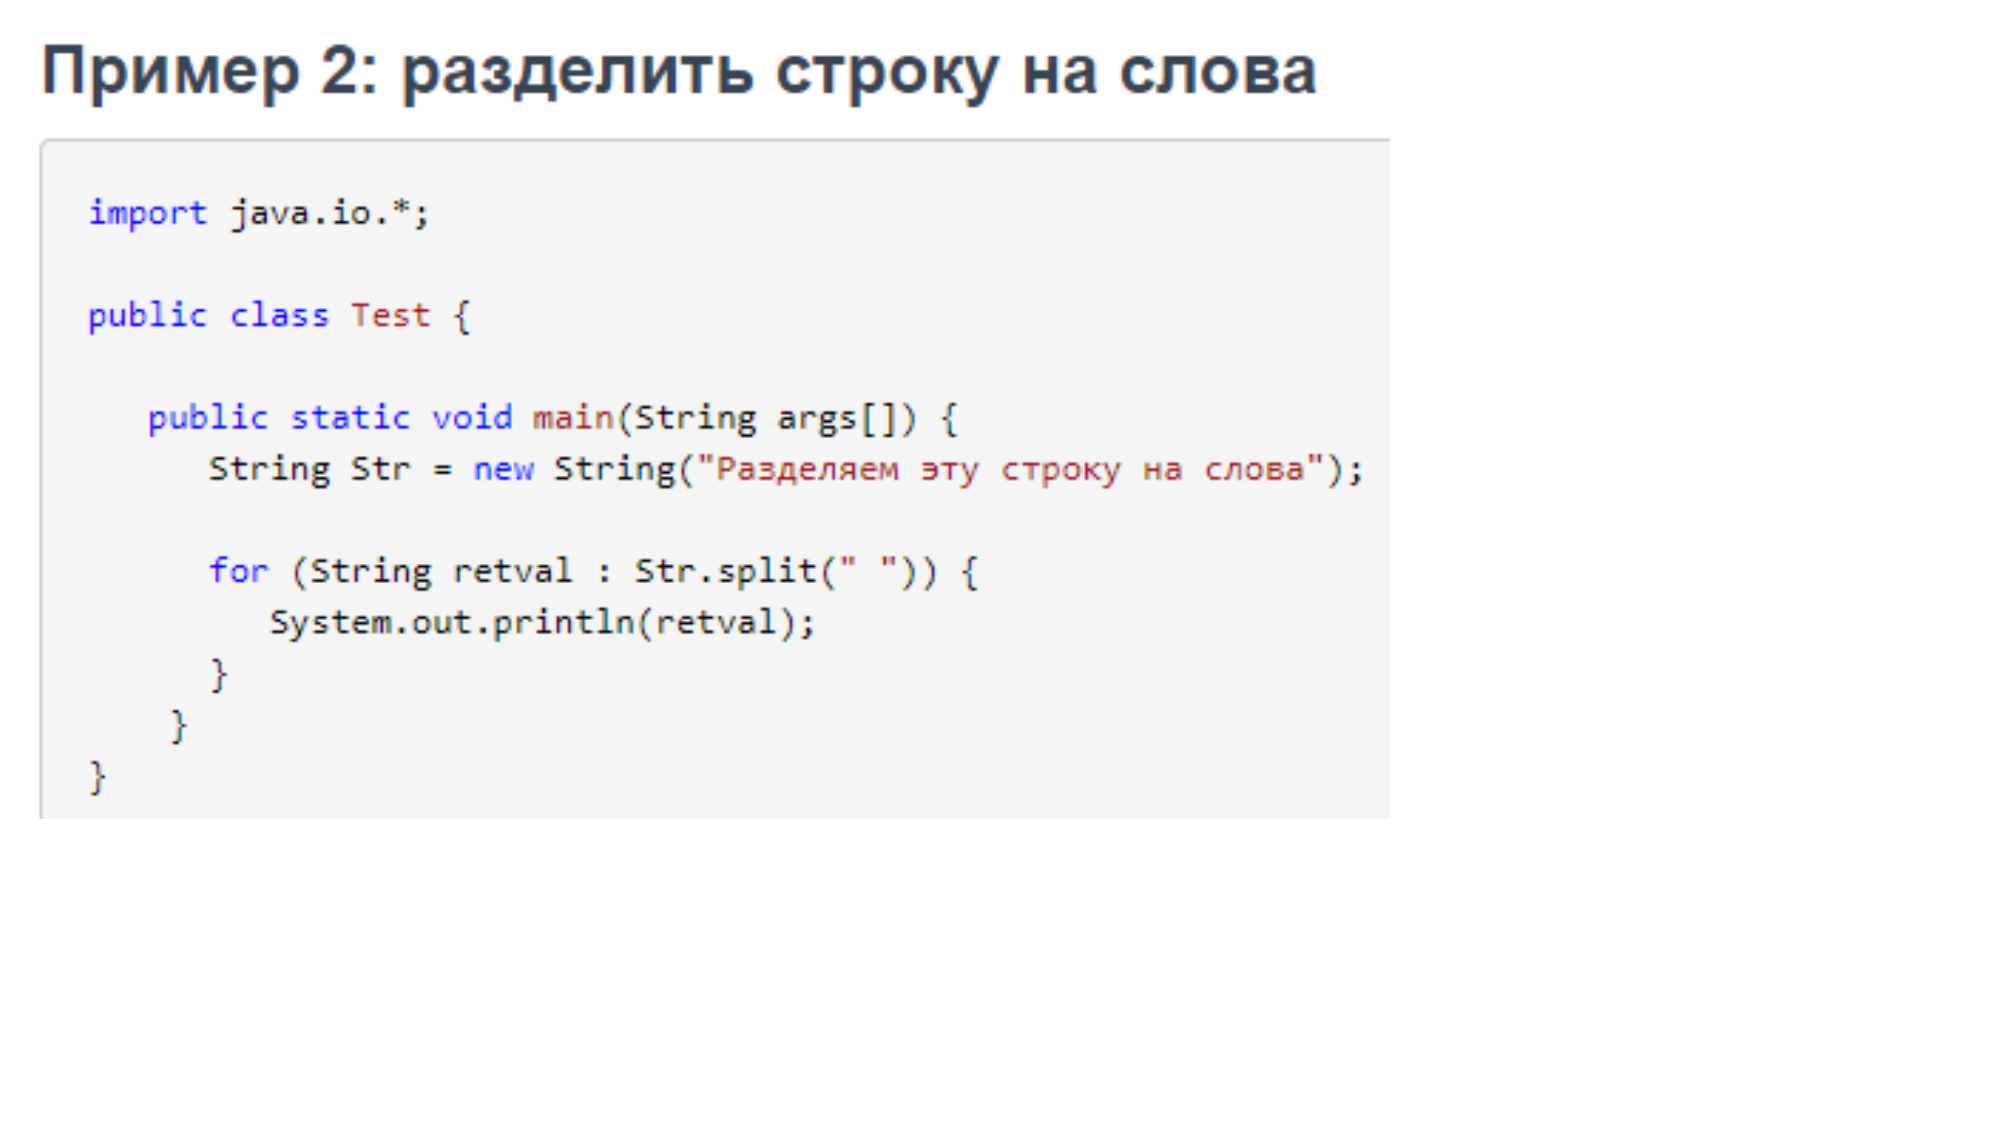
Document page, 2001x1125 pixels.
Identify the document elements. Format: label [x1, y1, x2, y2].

picture [12, 20, 1390, 820]
